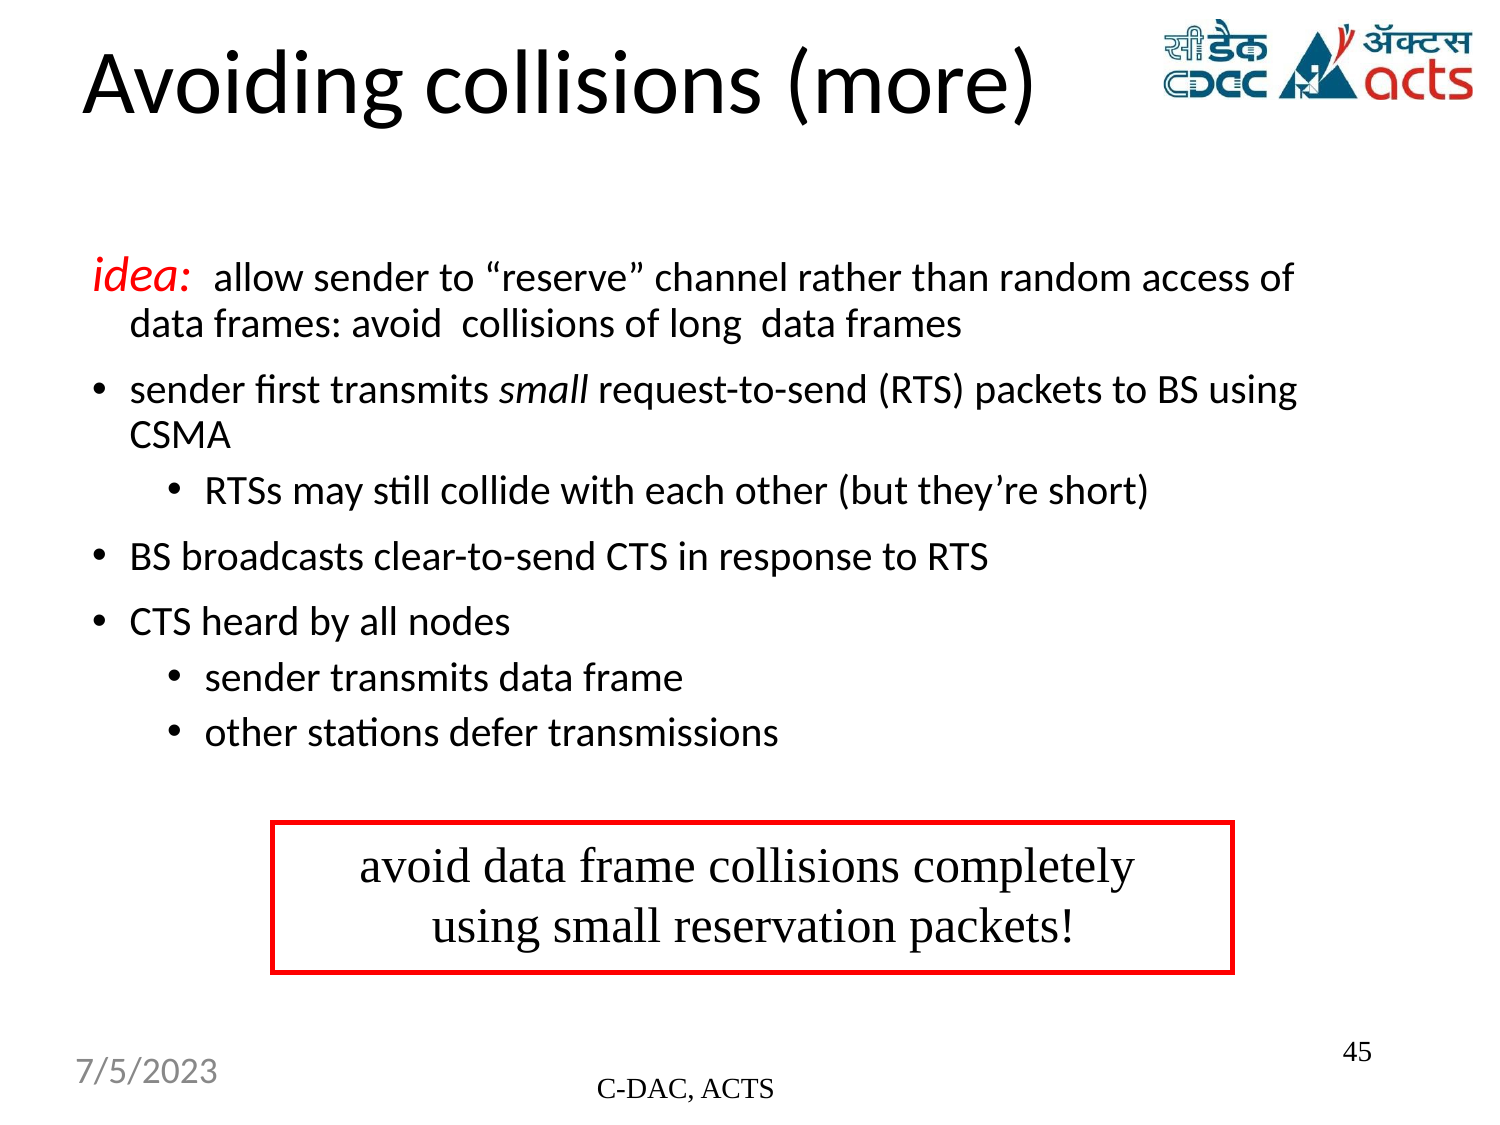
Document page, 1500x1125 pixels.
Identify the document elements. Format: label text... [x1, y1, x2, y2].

footer C-DAC, ACTS [594, 1069, 880, 1107]
list idea: allow sender to “reserve” channel rather than random access of data frames: avoid collisions of long data frames sender first transmits small request-to-send (RTS) packets to BS using CSMA RTSs may still collide with each other (but they’re short) BS broadcasts clear-to-send CTS in response to RTS CTS heard by all nodes sender transmits data frame other stations defer transmissions [92, 247, 1368, 841]
text_box [272, 822, 1233, 973]
picture [1163, 19, 1473, 100]
slide_number ‹#› [1324, 1031, 1377, 1069]
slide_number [75, 1046, 420, 1103]
title Avoiding collisions (more) [82, 34, 1456, 223]
